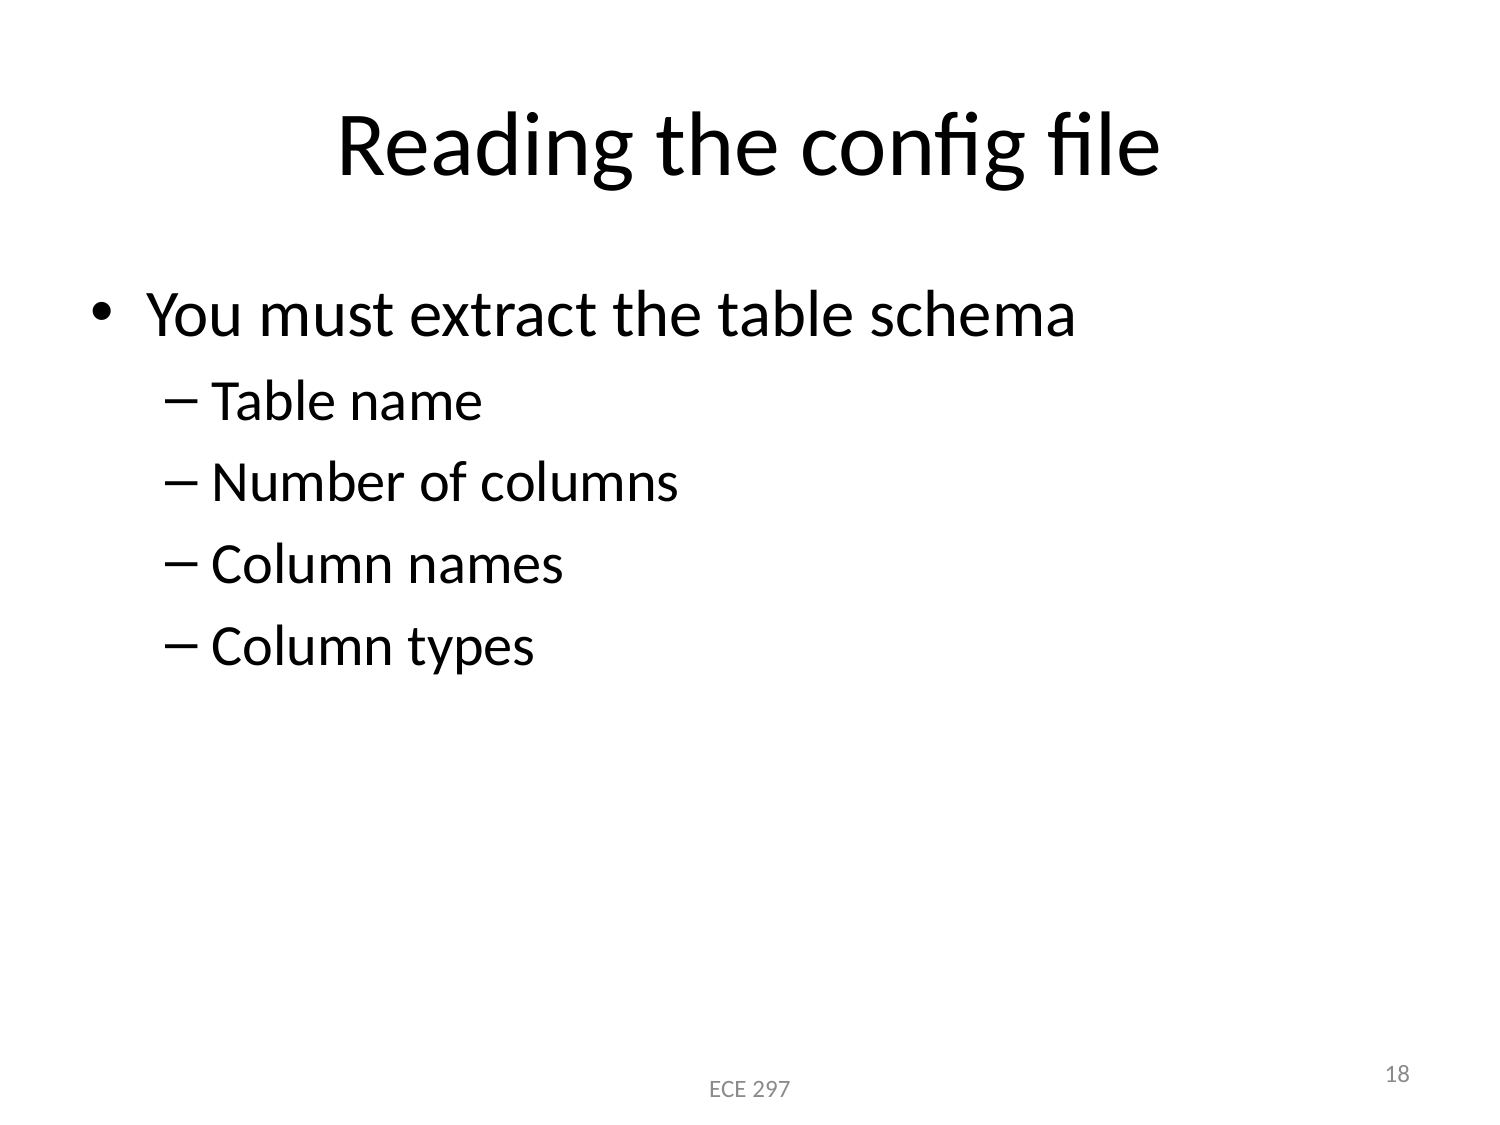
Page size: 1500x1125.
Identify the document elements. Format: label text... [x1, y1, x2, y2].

footer ECE 297 [512, 1042, 988, 1103]
slide_number 18 [1074, 1042, 1425, 1103]
list You must extract the table schema Table name Number of columns Column names Column types [74, 262, 1426, 1006]
title Reading the config file [74, 44, 1426, 233]
